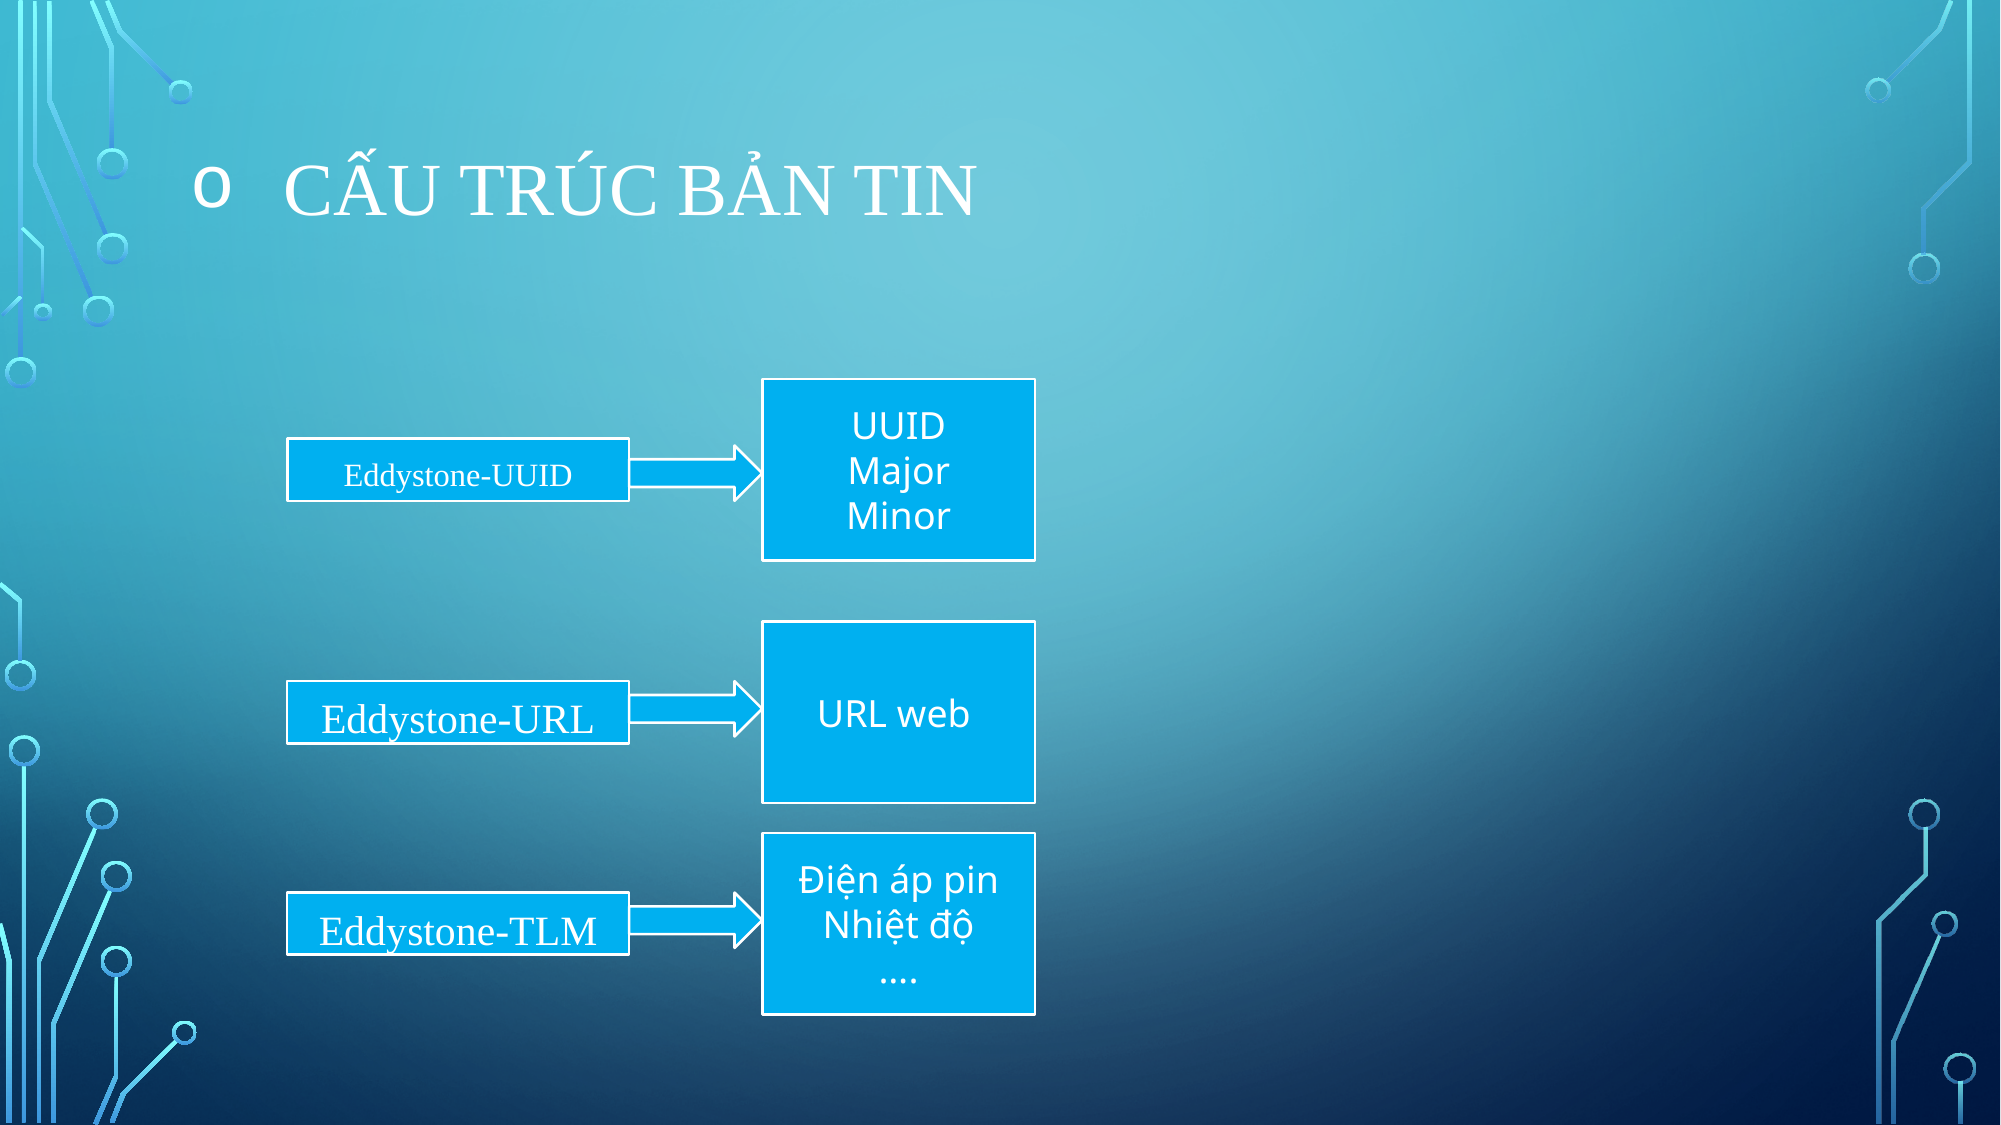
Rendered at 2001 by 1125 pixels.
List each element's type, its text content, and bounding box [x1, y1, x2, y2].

text_box [627, 444, 764, 503]
text_box Eddystone-TLM [286, 891, 630, 956]
text_box Eddystone-URL [286, 680, 630, 745]
text_box [627, 679, 764, 738]
title Cấu trúc bản tin [174, 70, 1800, 313]
text_box URL web [761, 620, 1036, 804]
text_box Điện áp pin Nhiệt độ …. [761, 832, 1036, 1016]
text_box [627, 891, 764, 950]
text_box UUID Major Minor [761, 378, 1036, 562]
list Eddystone-UUID [286, 437, 630, 502]
